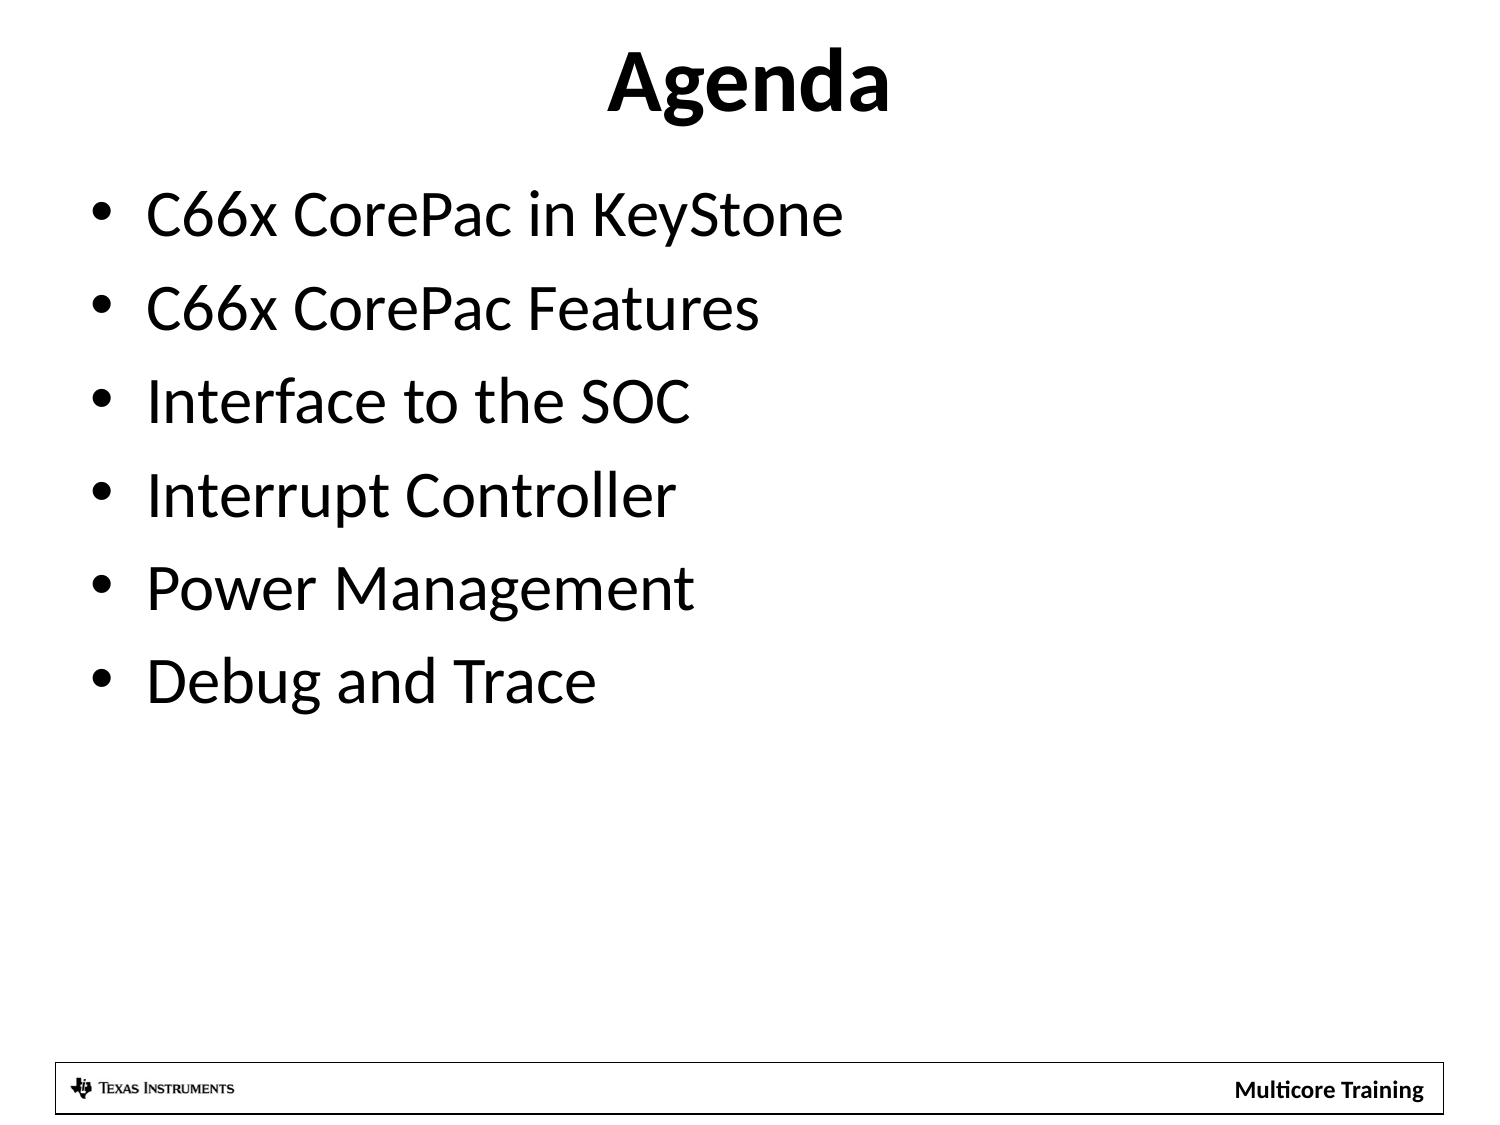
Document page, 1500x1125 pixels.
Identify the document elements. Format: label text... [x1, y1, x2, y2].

list C66x CorePac in KeyStone C66x CorePac Features Interface to the SOC Interrupt Controller Power Management Debug and Trace [74, 162, 1426, 1038]
title Agenda [74, 12, 1426, 138]
picture [59, 1066, 245, 1110]
